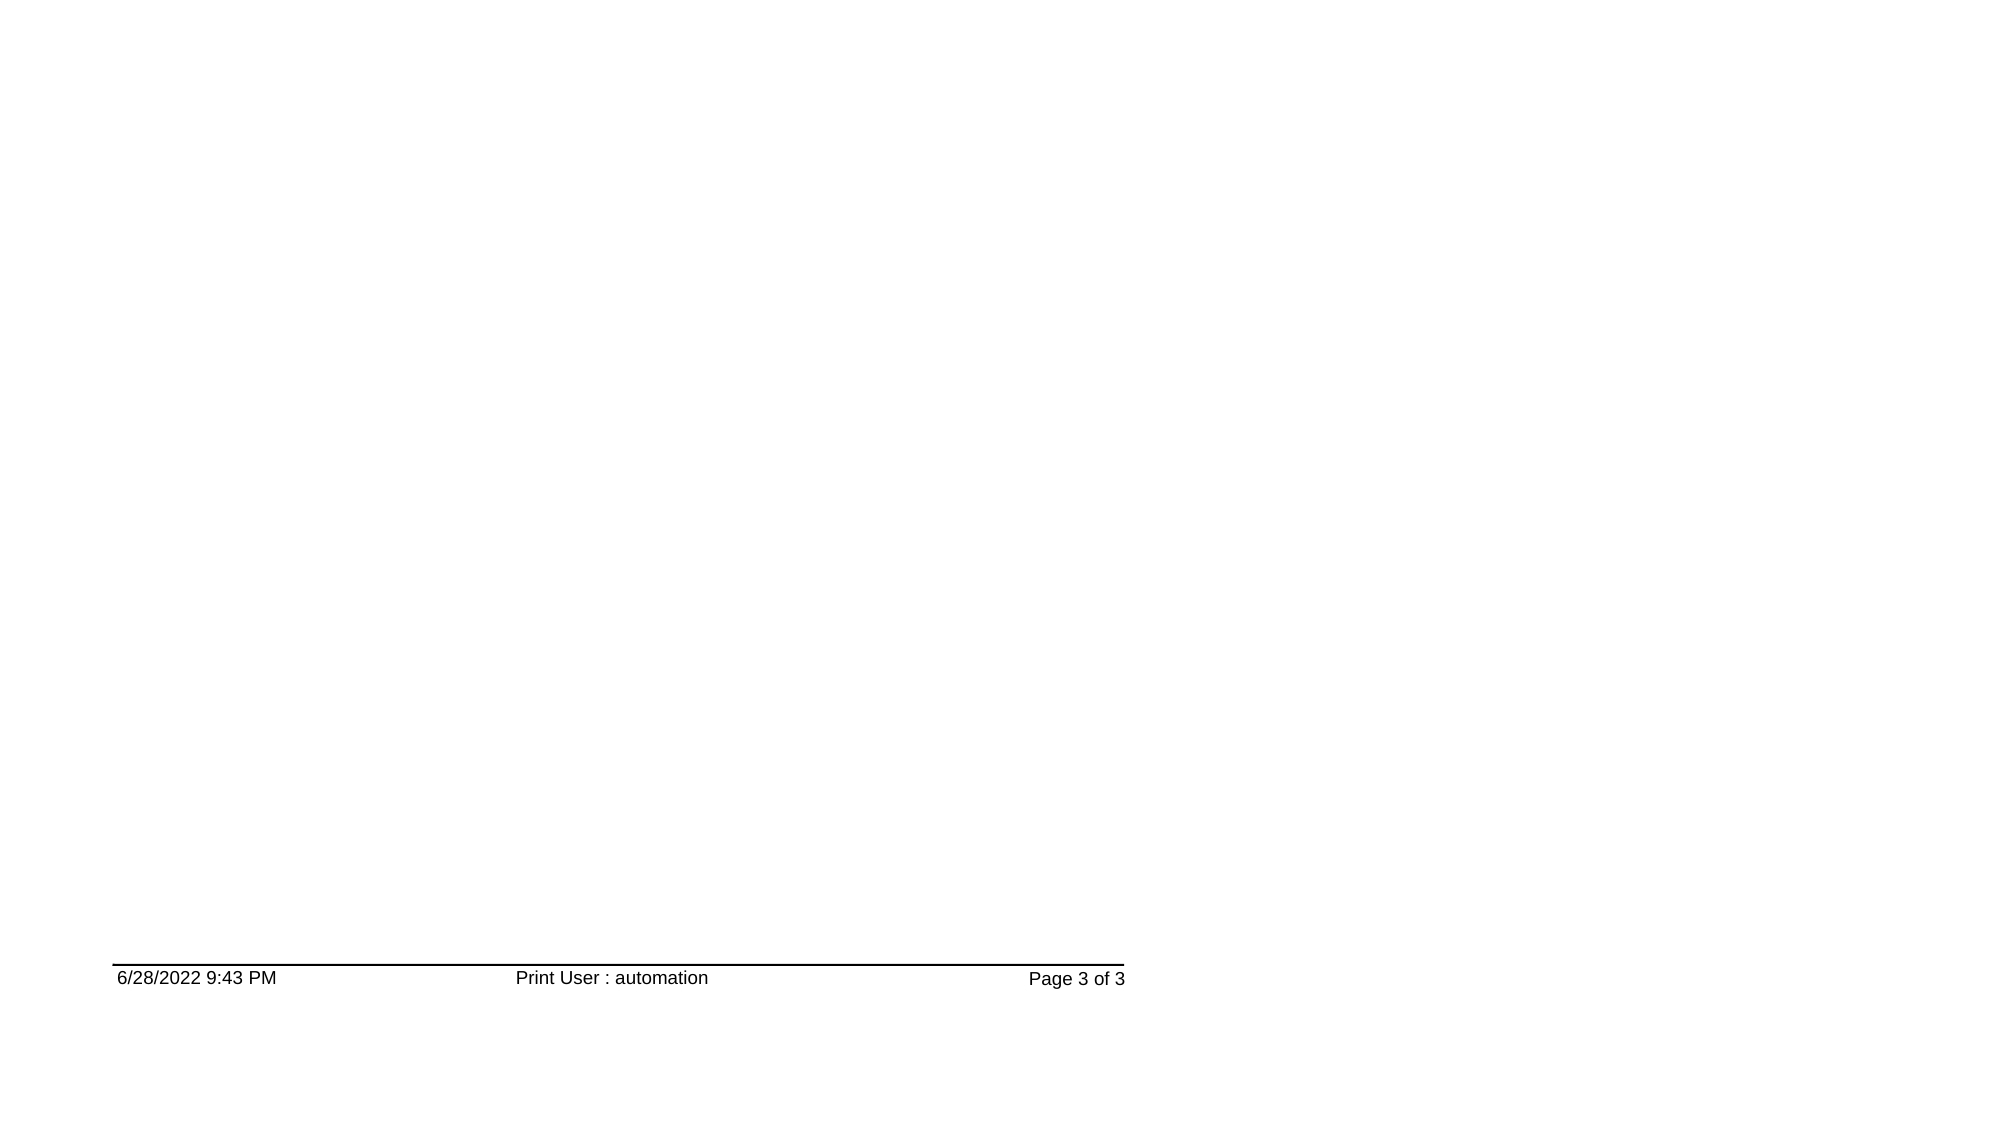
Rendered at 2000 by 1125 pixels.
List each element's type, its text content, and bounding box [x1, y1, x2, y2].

text_box Print User : automation [431, 966, 793, 1004]
text_box Page 3 of 3 [914, 966, 1126, 1003]
text_box 6/28/2022 9:43 PM [117, 966, 371, 1003]
